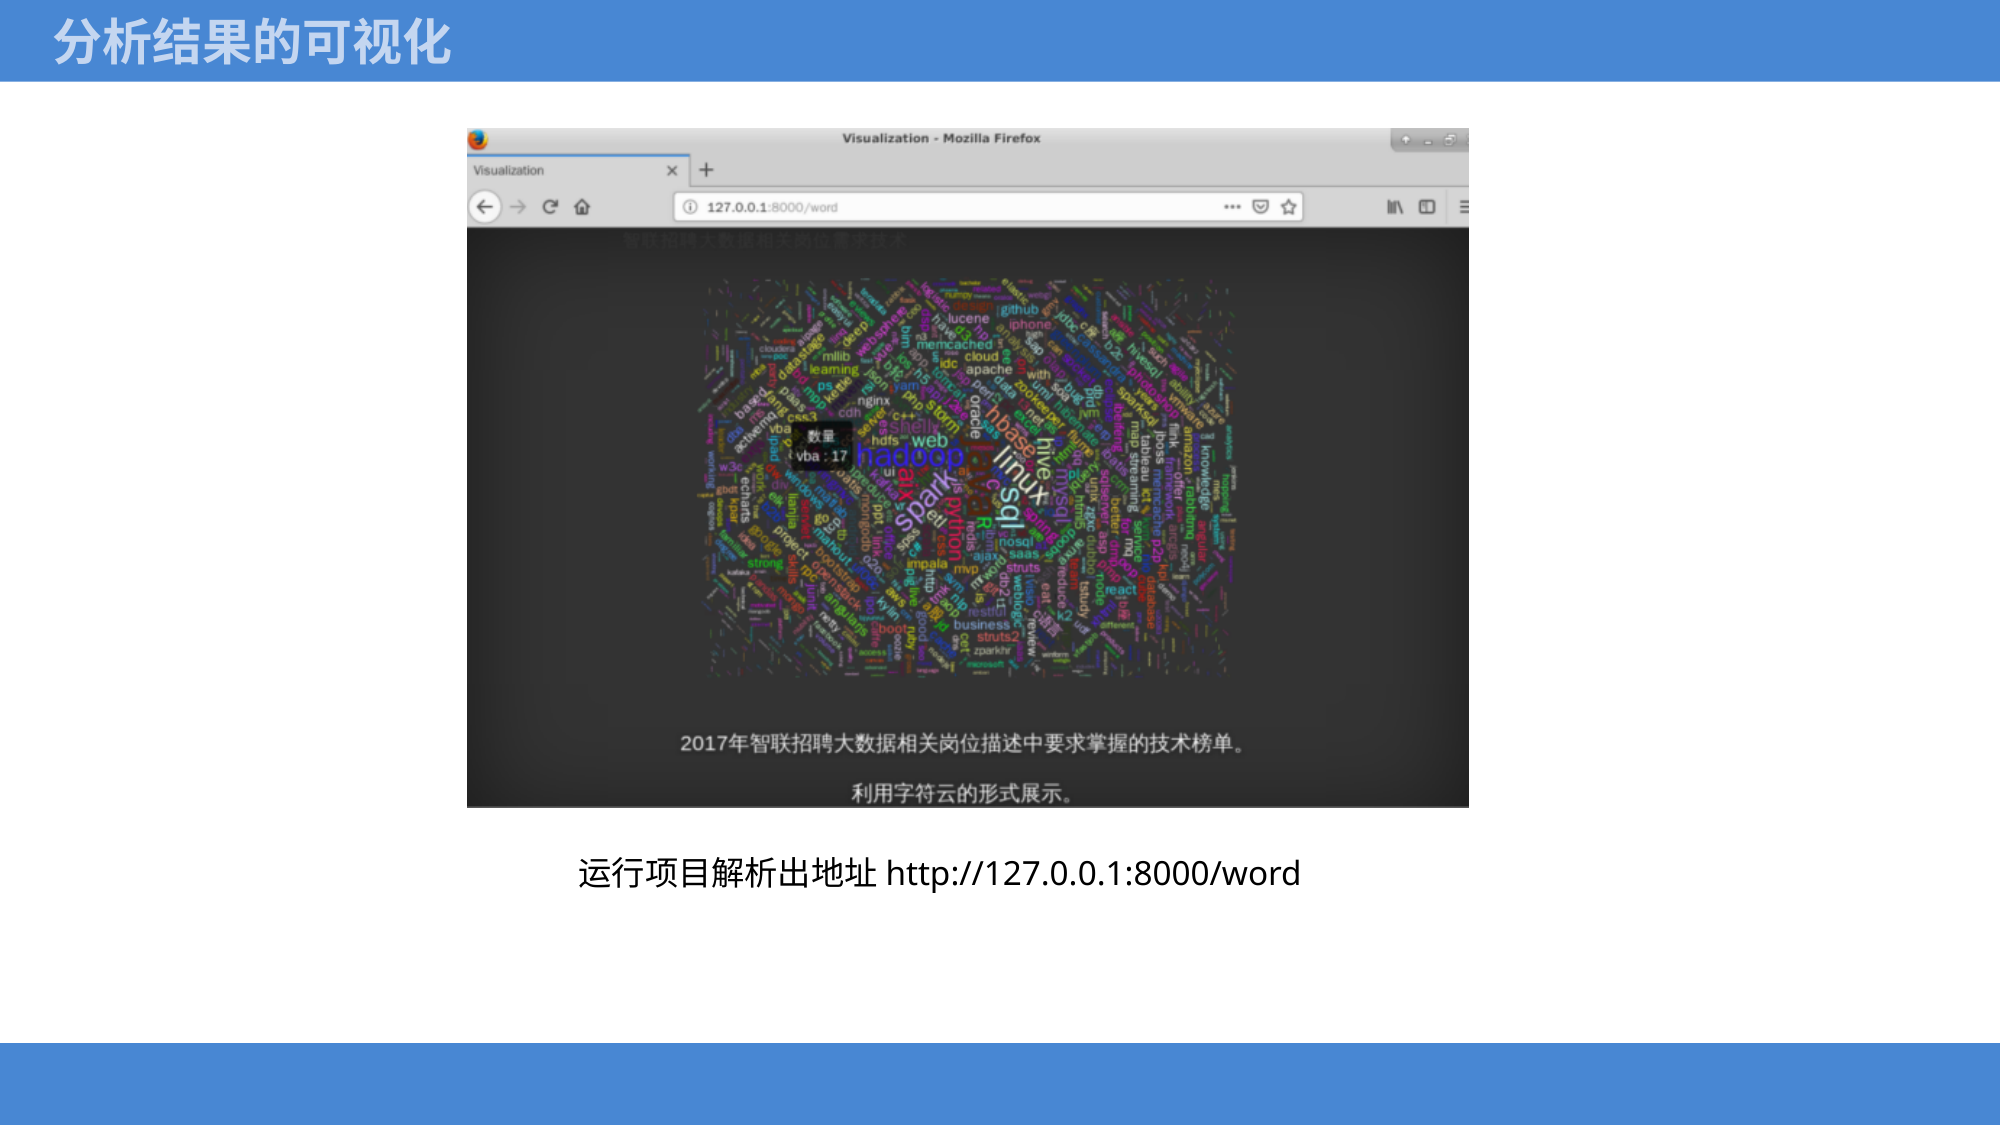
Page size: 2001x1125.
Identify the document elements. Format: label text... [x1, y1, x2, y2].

text_box 分析结果的可视化 [37, 3, 468, 78]
picture [467, 128, 1469, 808]
text_box [0, 1042, 2000, 1125]
text_box 运行项目解析出地址http://127.0.0.1:8000/word [563, 824, 1401, 910]
text_box [0, 0, 2000, 83]
